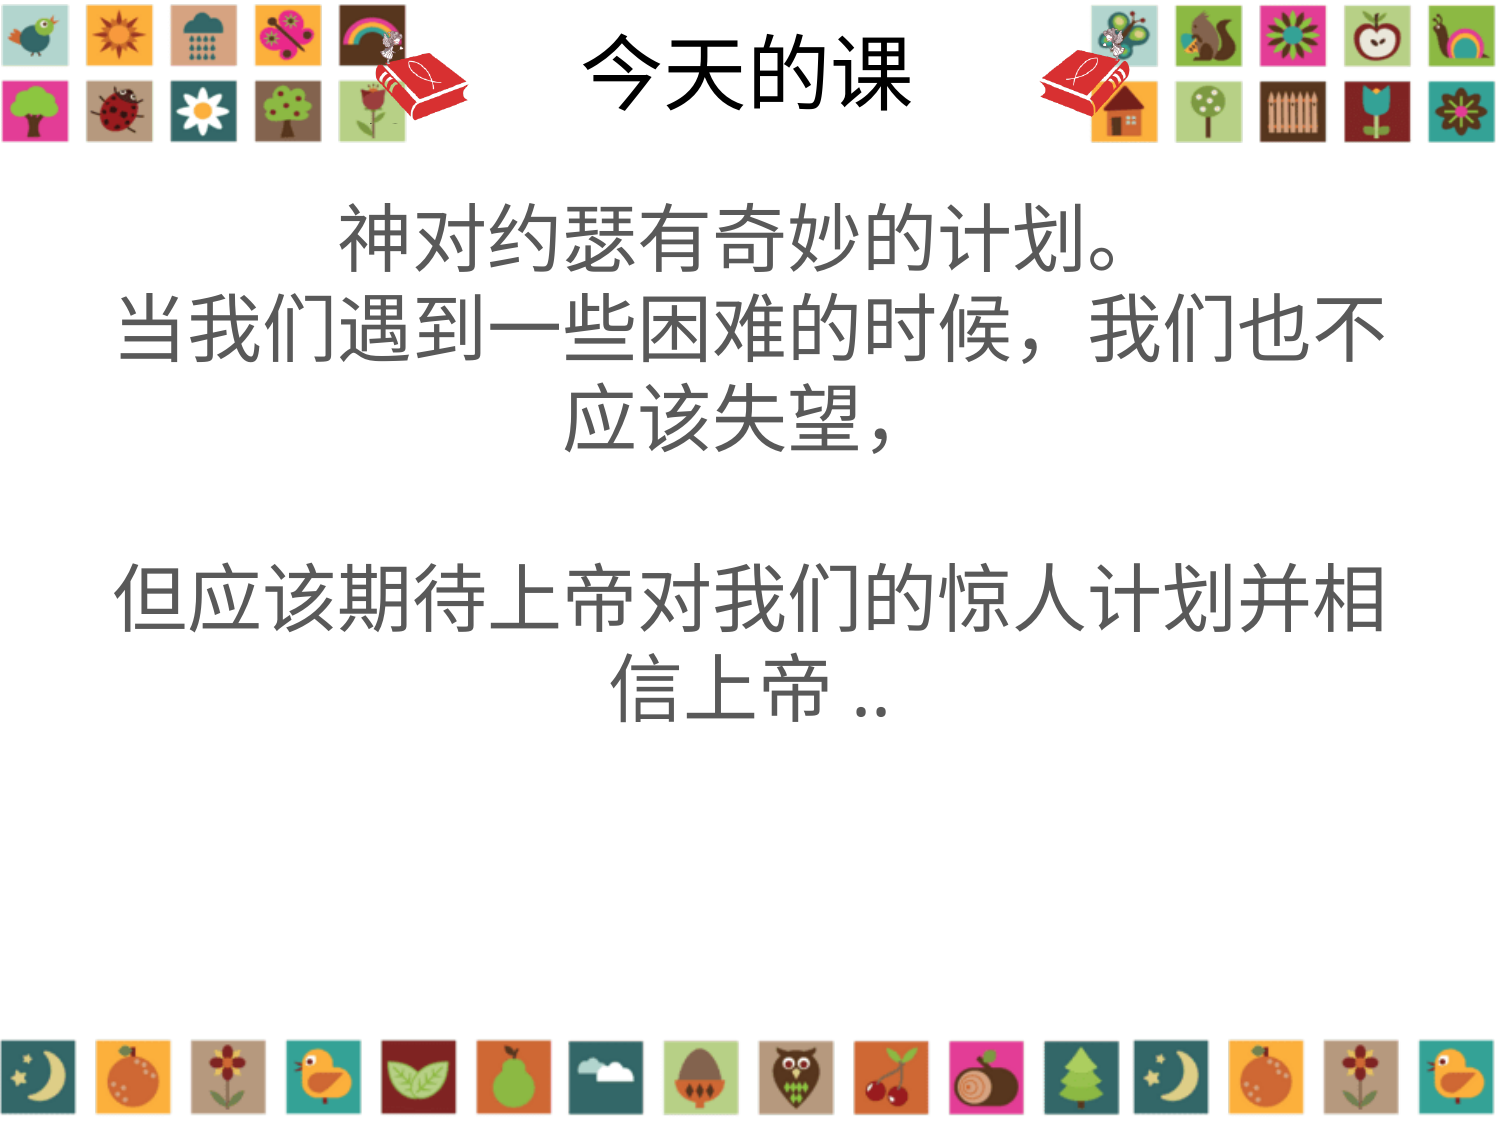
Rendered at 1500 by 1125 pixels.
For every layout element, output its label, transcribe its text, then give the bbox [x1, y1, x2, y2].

picture [0, 3, 501, 150]
text_box 今天的课 [425, 13, 1077, 129]
text_box 神对约瑟有奇妙的计划。 当我们遇到一些困难的时候，我们也不应该失望， 但应该期待上帝对我们的惊人计划并相信上帝.. [76, 184, 1424, 740]
picture [1008, 3, 1500, 150]
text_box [0, 1028, 1500, 1118]
